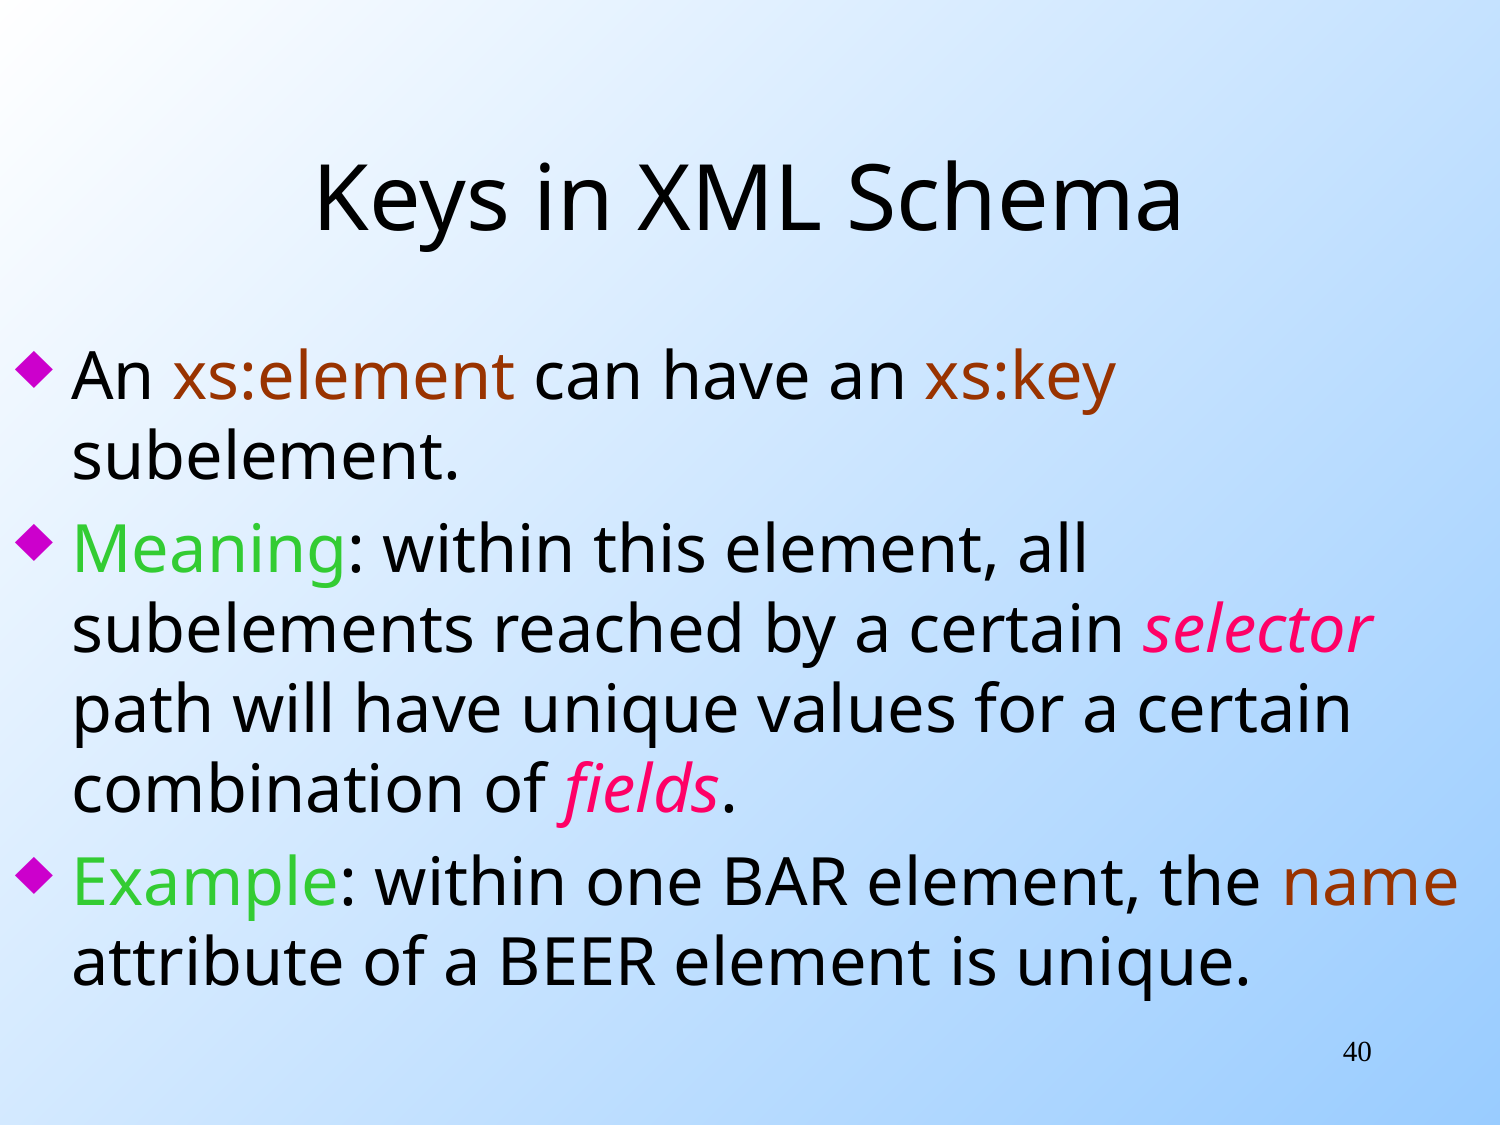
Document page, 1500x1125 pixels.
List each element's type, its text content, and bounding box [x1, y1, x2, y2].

slide_number 40 [1074, 1025, 1388, 1100]
list An xs:element can have an xs:key subelement. Meaning: within this element, all subelements reached by a certain selector path will have unique values for a certain combination of fields. Example: within one BAR element, the name attribute of a BEER element is unique. [0, 324, 1500, 975]
title Keys in XML Schema [112, 99, 1388, 288]
